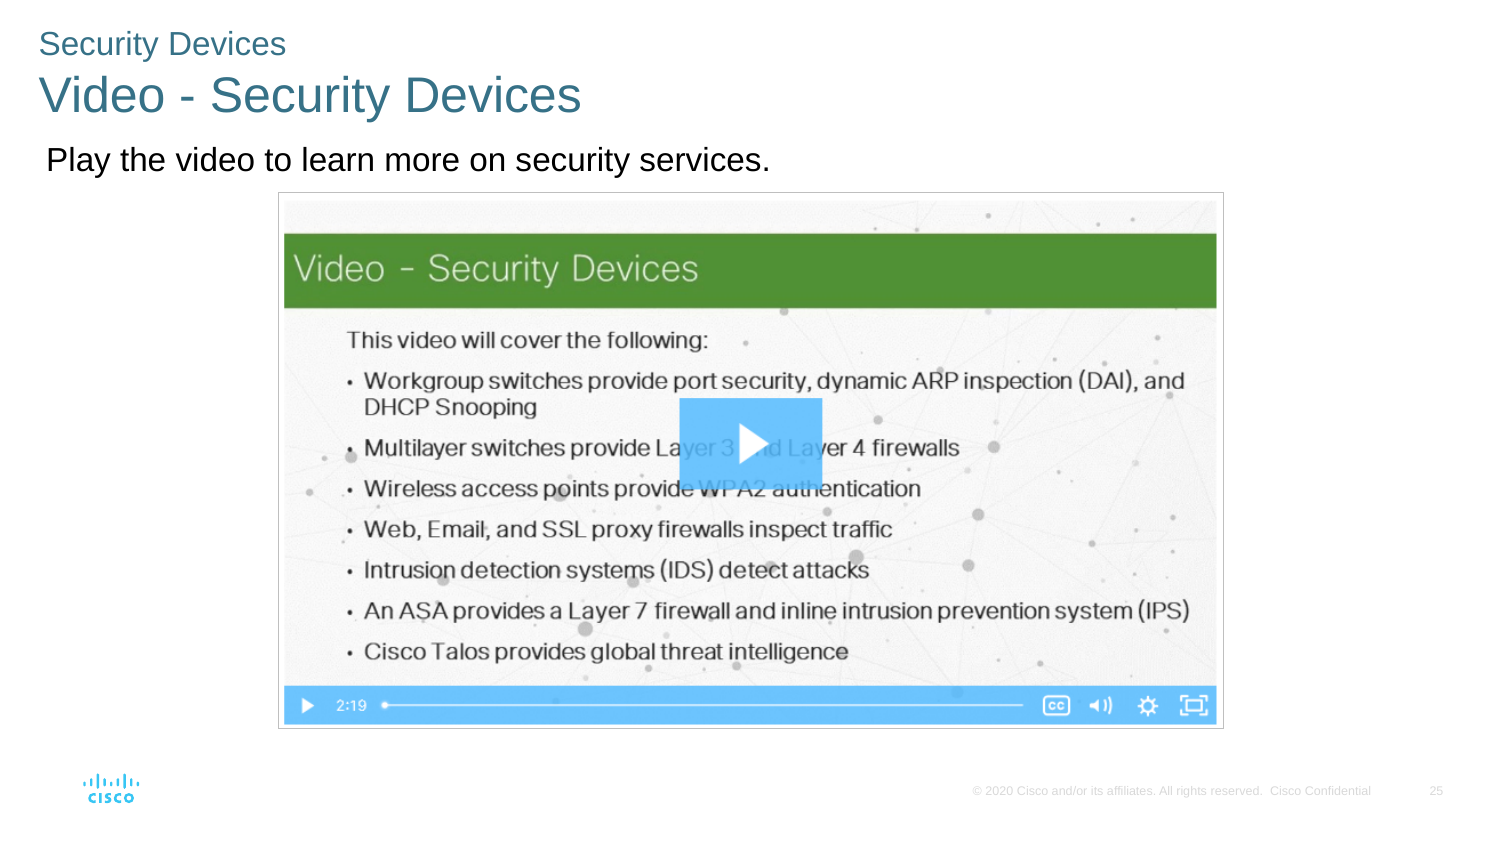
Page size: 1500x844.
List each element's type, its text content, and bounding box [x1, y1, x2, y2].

text_box Security Devices Video - Security Devices [23, 10, 1500, 135]
picture [278, 192, 1224, 730]
list Play the video to learn more on security services. [1, 131, 1370, 193]
